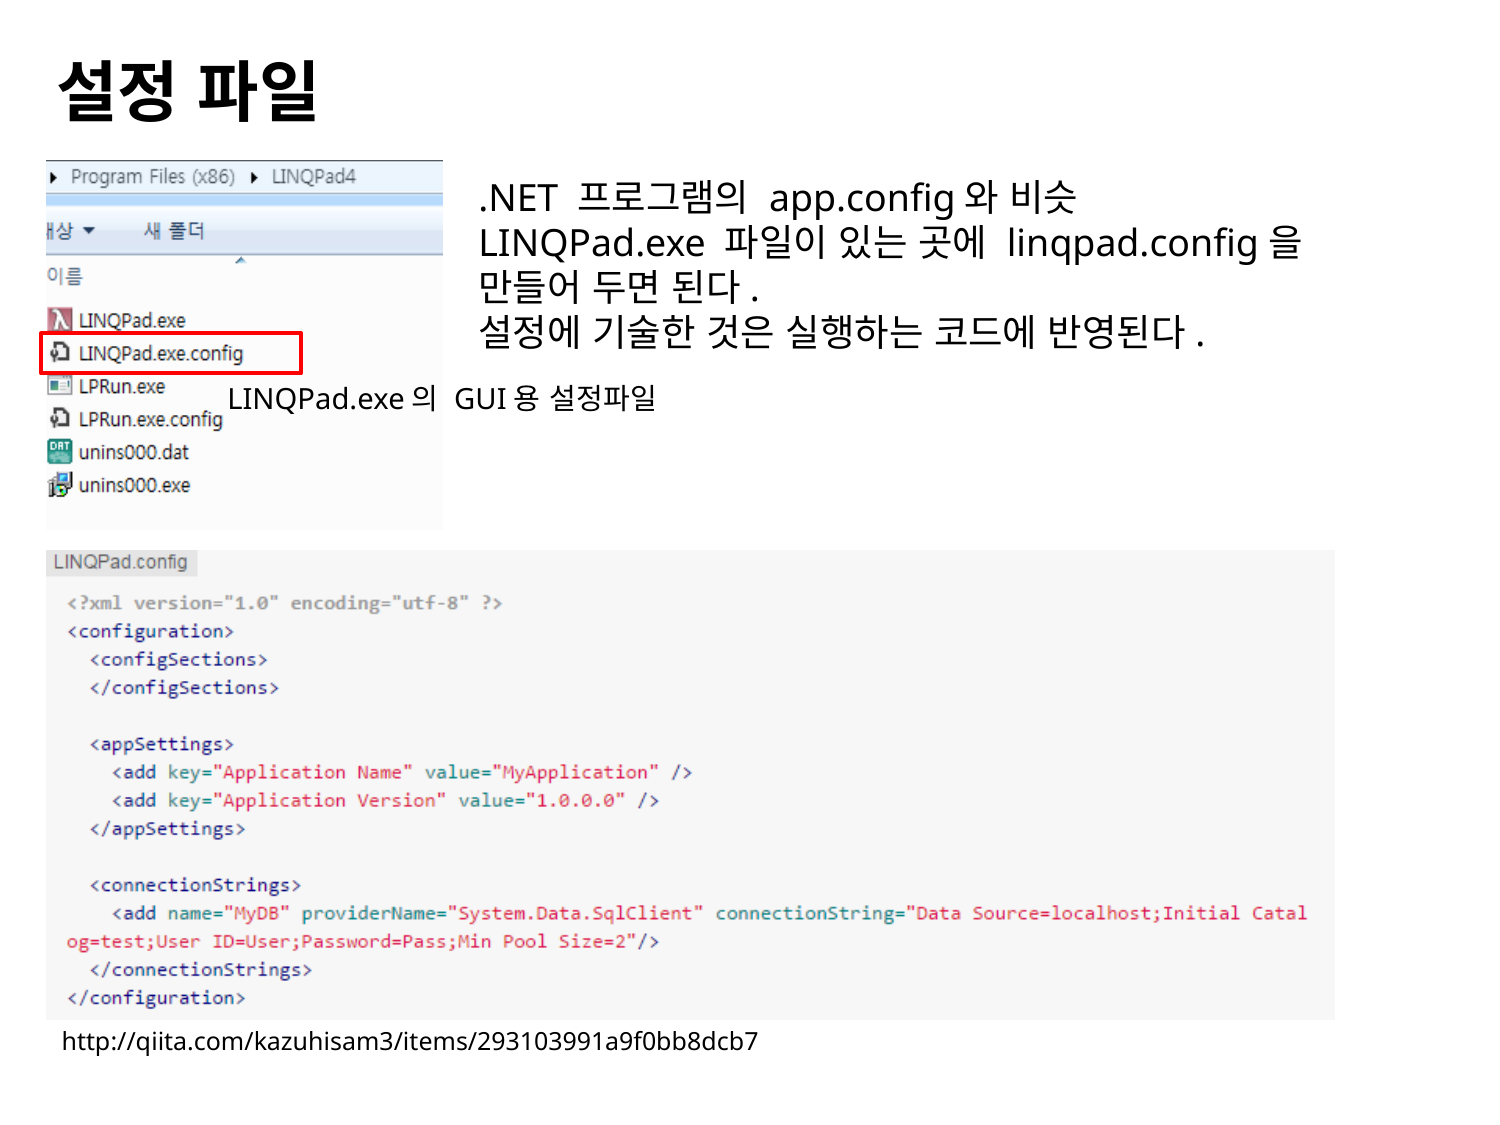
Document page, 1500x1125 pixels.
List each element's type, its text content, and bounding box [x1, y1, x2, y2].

text_box LINQPad.exe의 GUI용 설정파일 [446, 372, 672, 423]
picture [46, 160, 443, 530]
text_box 설정 파일 [41, 42, 963, 138]
picture [46, 550, 1335, 1020]
text_box http://qiita.com/kazuhisam3/items/293103991a9f0bb8dcb7 [46, 1028, 797, 1064]
text_box .NET 프로그램의 app.config와 비슷 LINQPad.exe 파일이 있는 곳에 linqpad.config을 만들어 두면 된다. 설정에 기술한 것은 실행하는 코드에 반영된다. [463, 166, 1329, 362]
